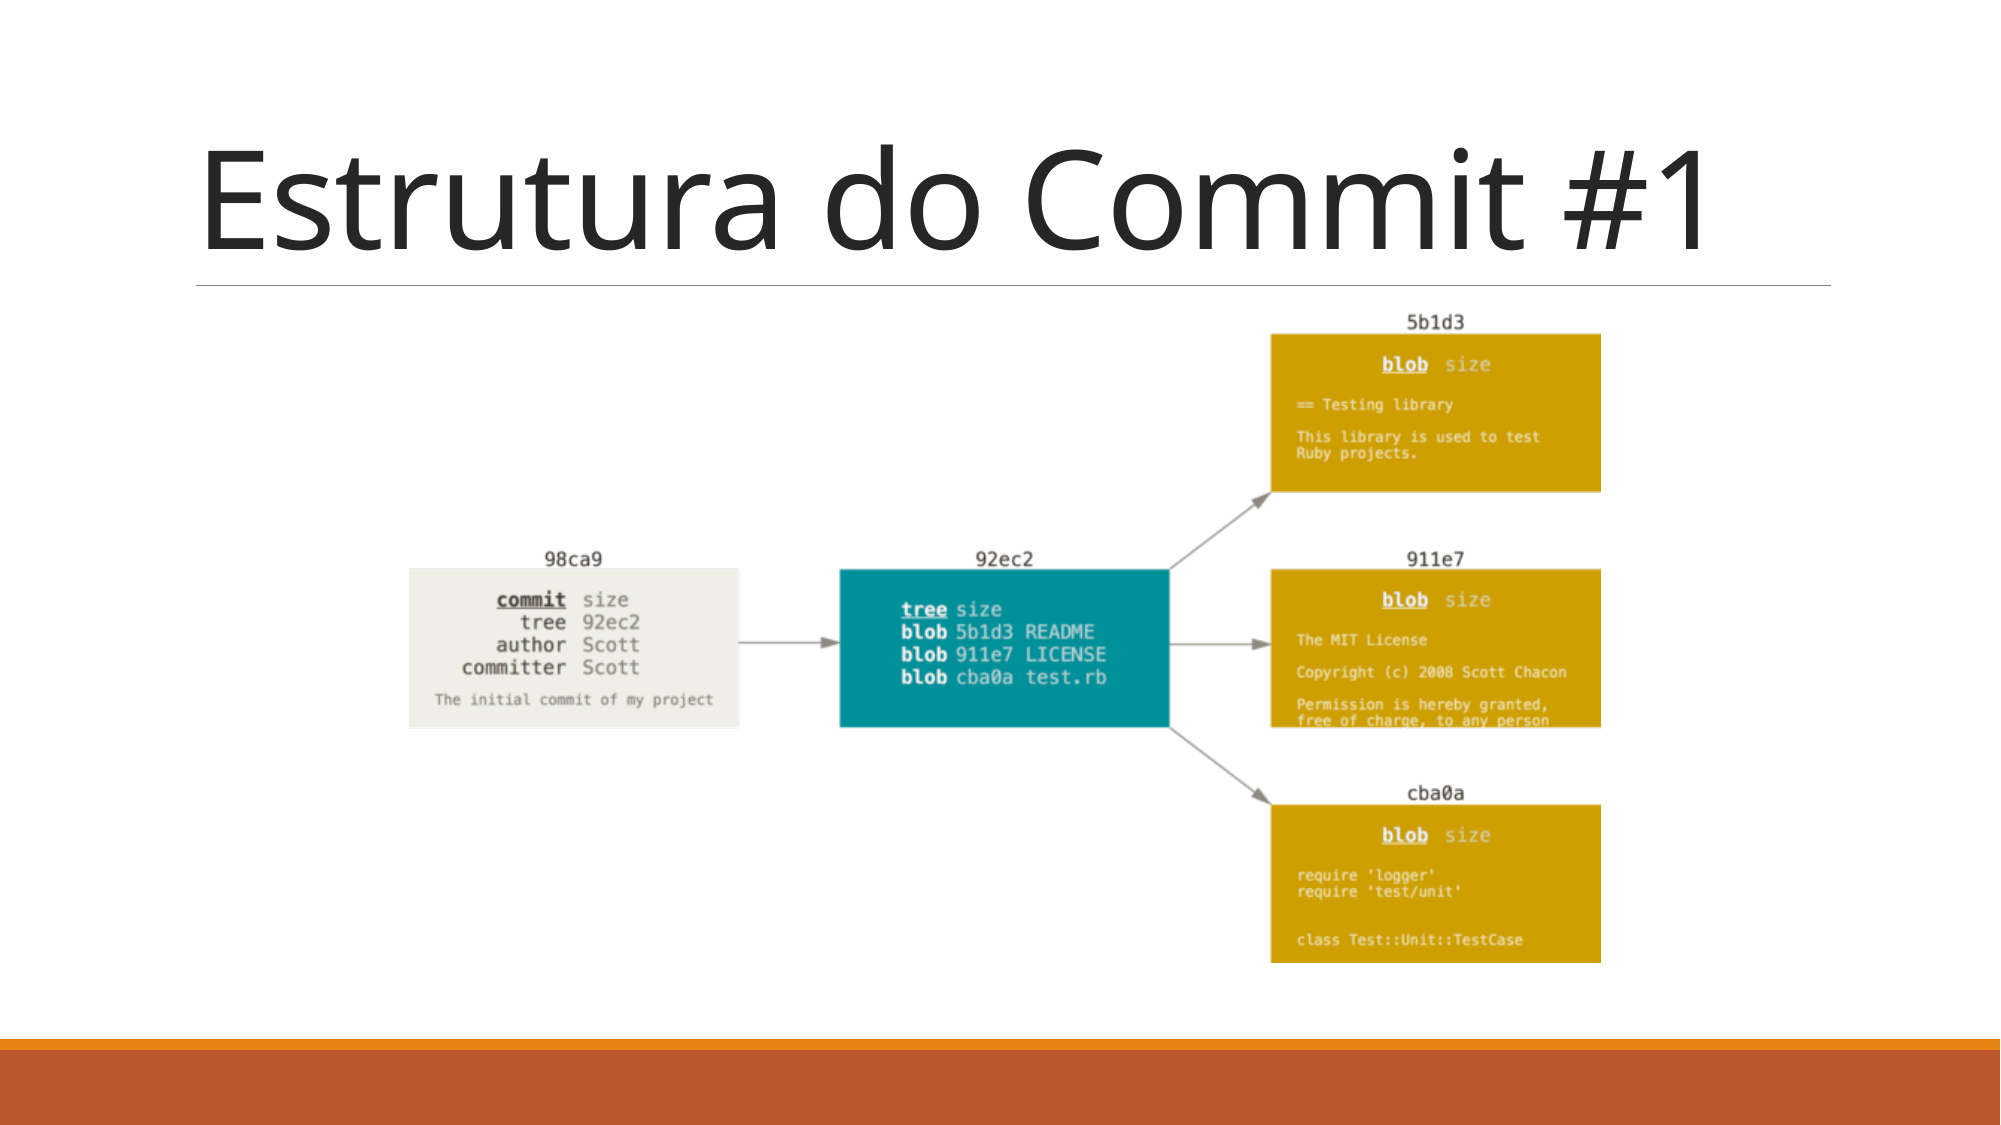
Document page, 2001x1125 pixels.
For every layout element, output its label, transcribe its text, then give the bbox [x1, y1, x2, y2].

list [408, 302, 1602, 964]
title Estrutura do Commit #1 [180, 47, 1830, 285]
